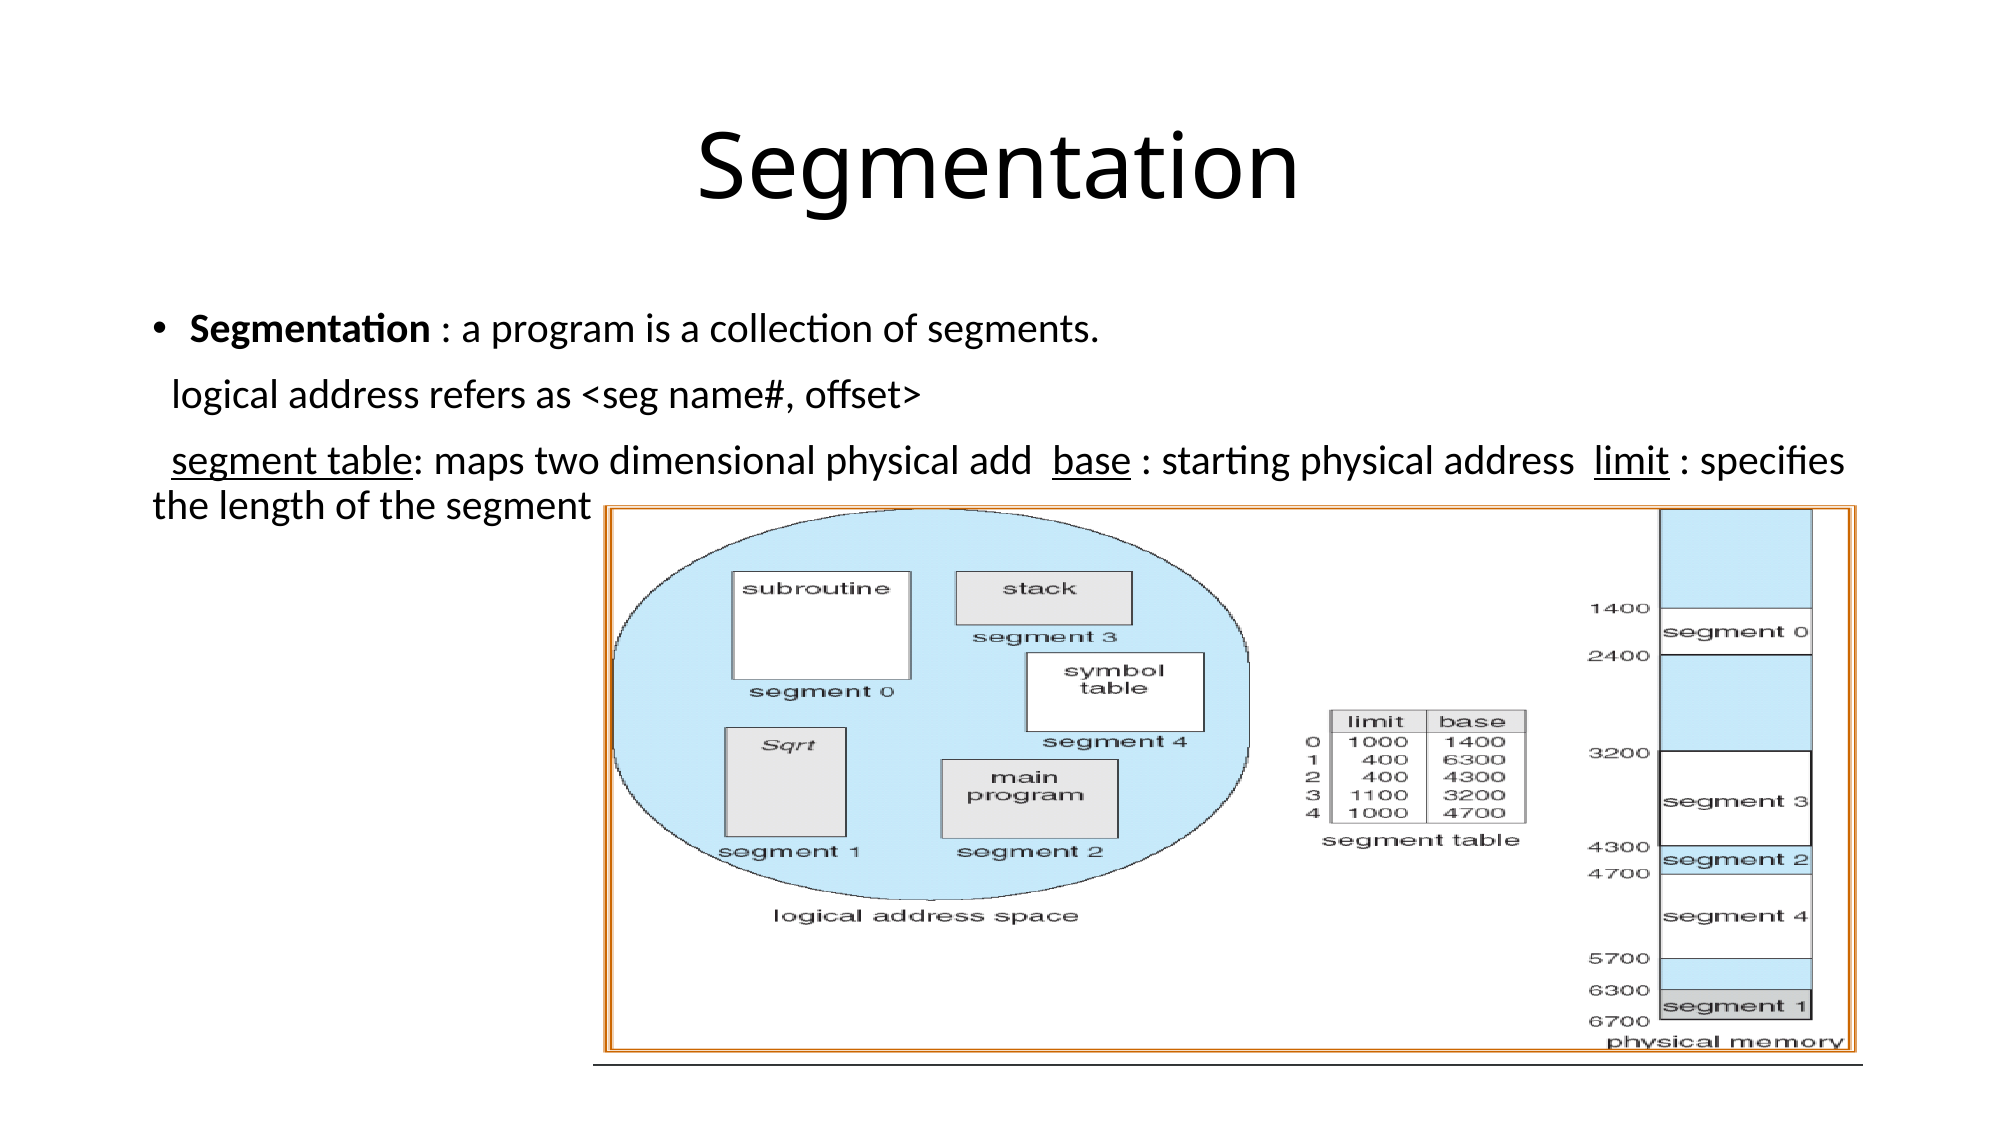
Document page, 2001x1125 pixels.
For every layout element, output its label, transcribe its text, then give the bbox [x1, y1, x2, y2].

list Segmentation : a program is a collection of segments. logical address refers as <seg name#, offset> segment table: maps two dimensional physical add base : starting physical address limit : specifies the length of the segment [137, 299, 1863, 1014]
picture [593, 498, 1863, 1066]
title Segmentation [137, 59, 1863, 278]
